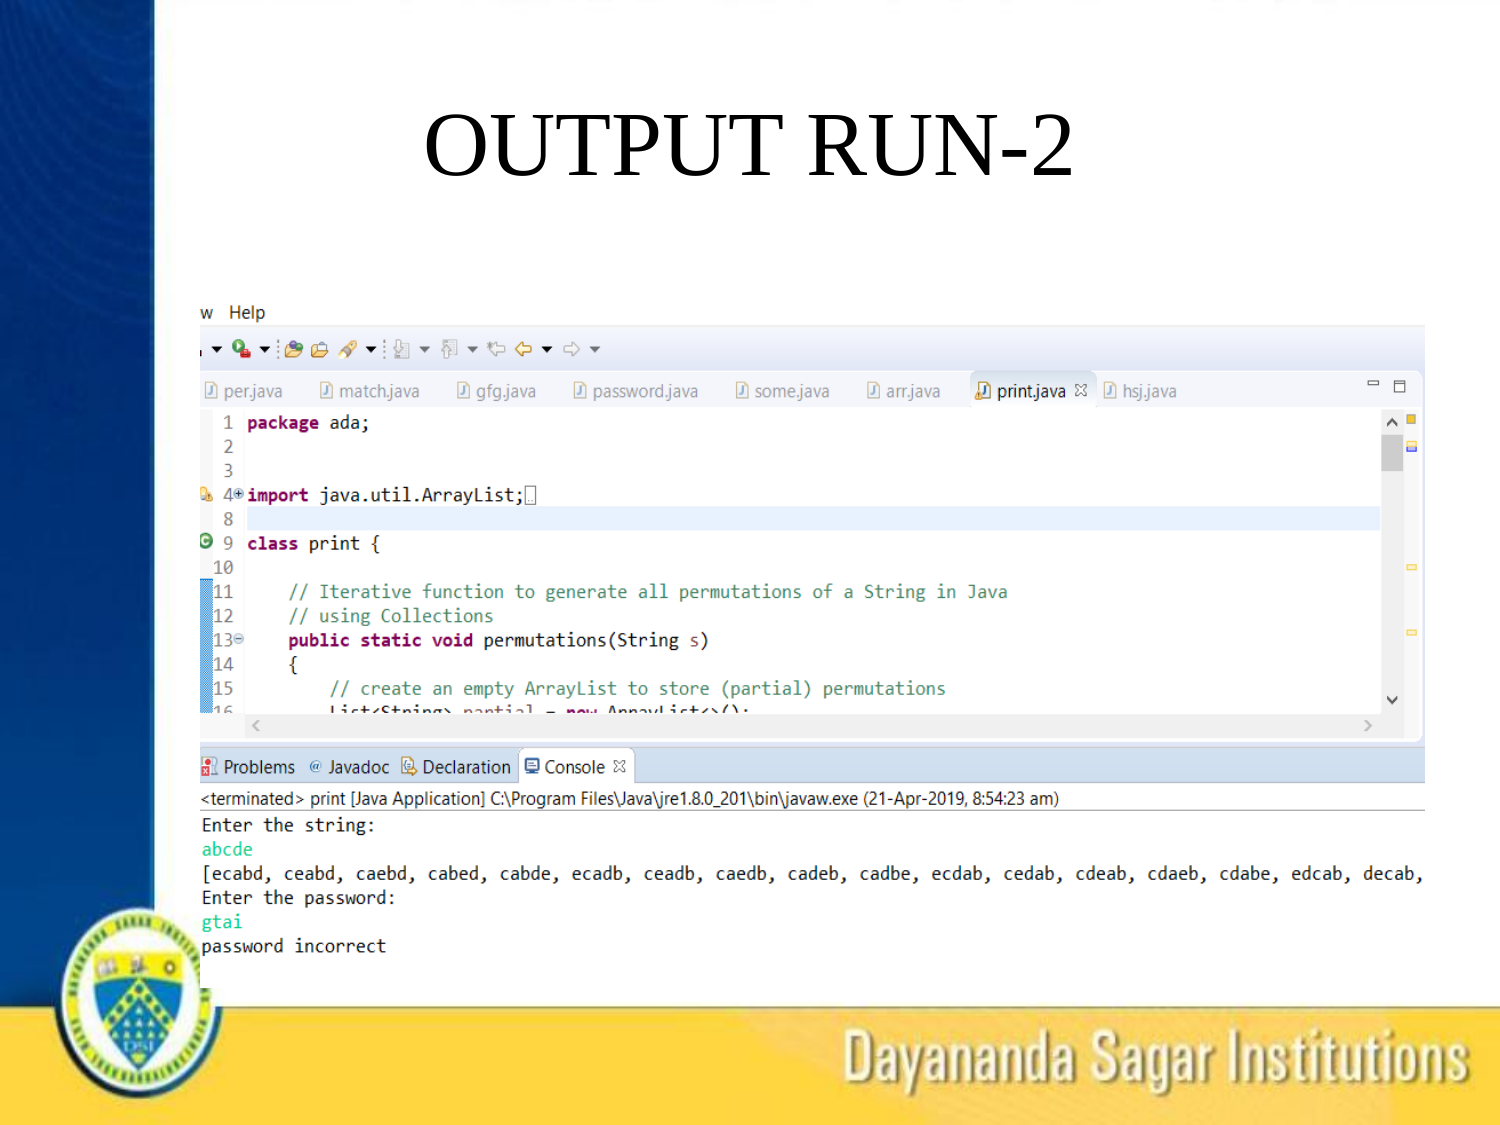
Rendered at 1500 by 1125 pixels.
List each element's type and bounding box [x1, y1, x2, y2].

list [199, 262, 1426, 988]
picture [0, 0, 1500, 1125]
